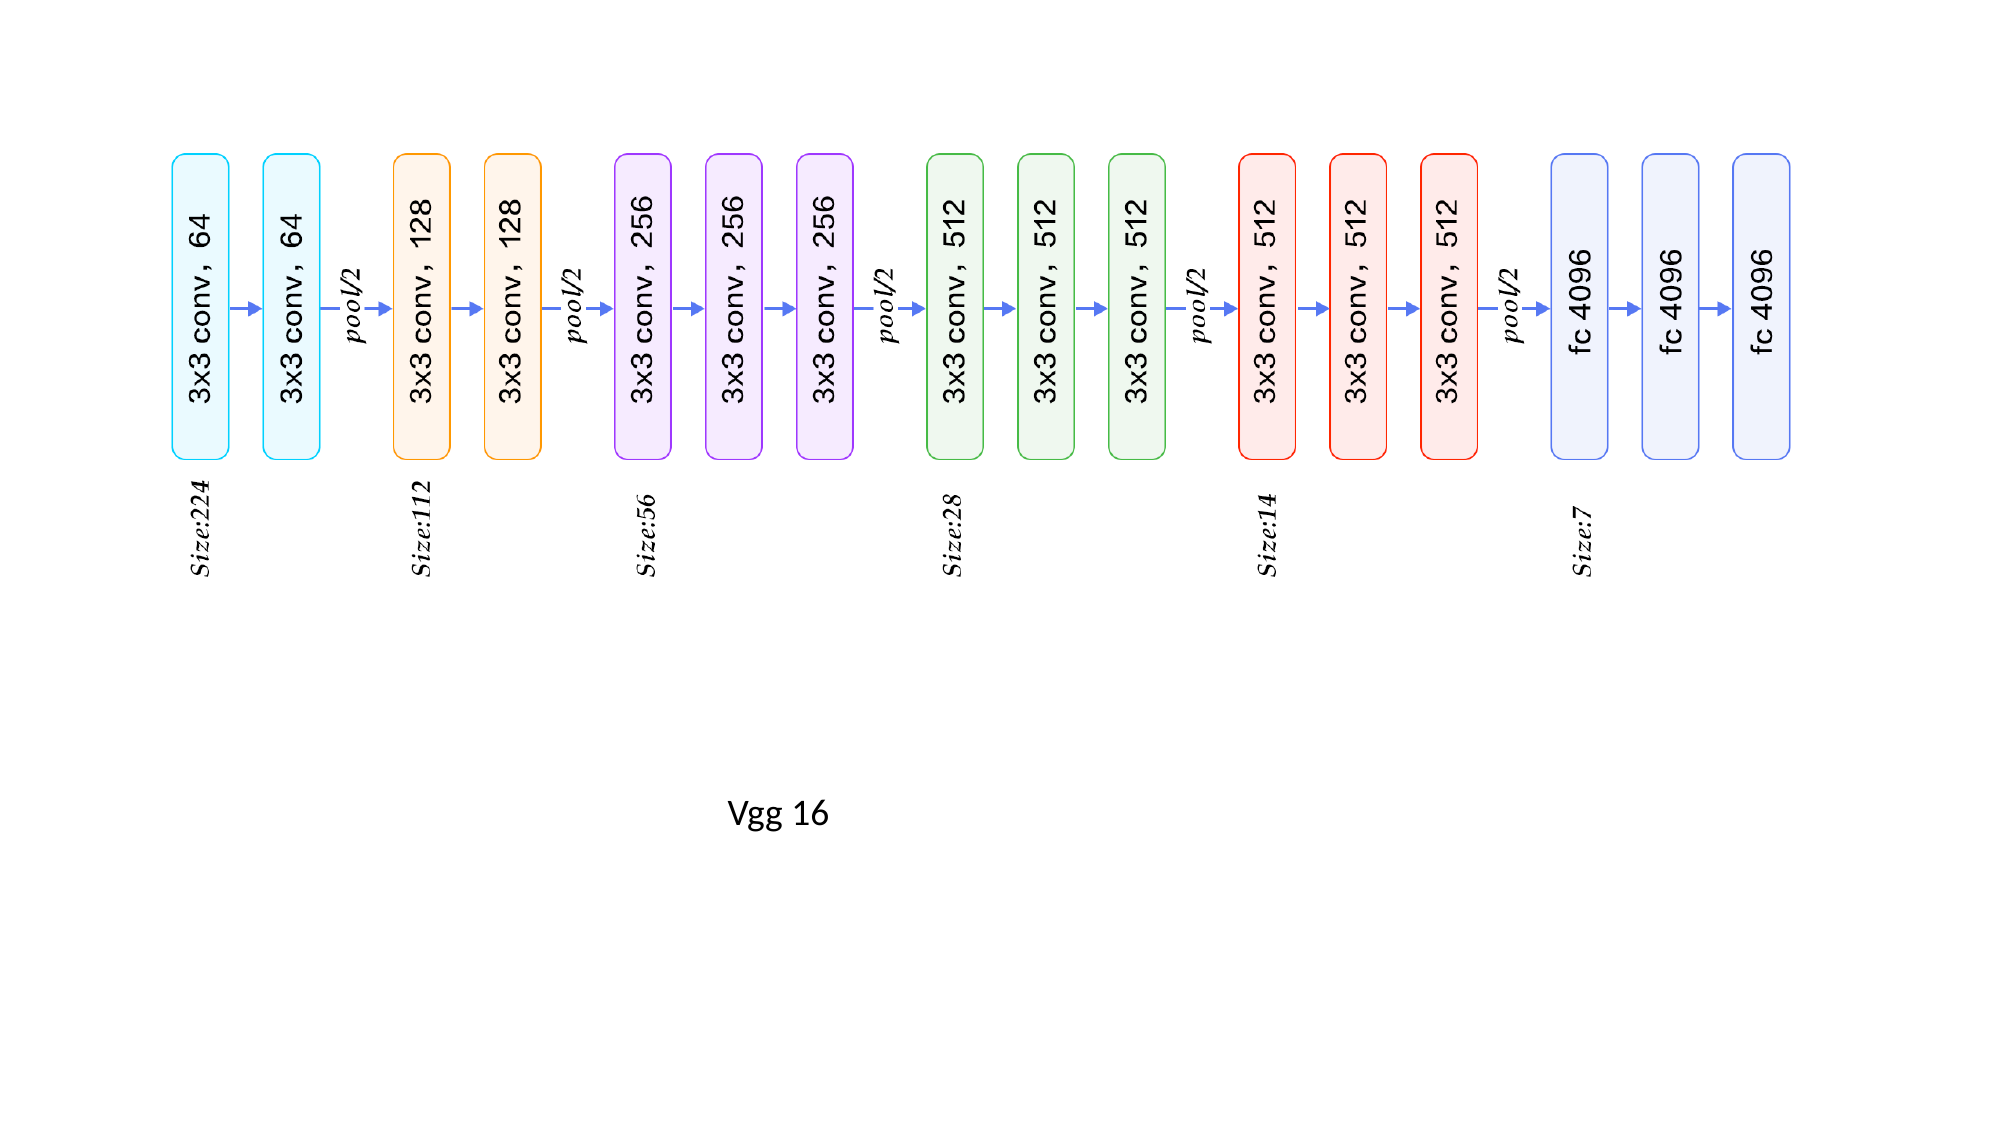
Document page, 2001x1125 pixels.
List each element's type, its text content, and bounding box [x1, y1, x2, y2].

text_box Vgg 16 [712, 780, 845, 841]
picture [146, 130, 1812, 592]
